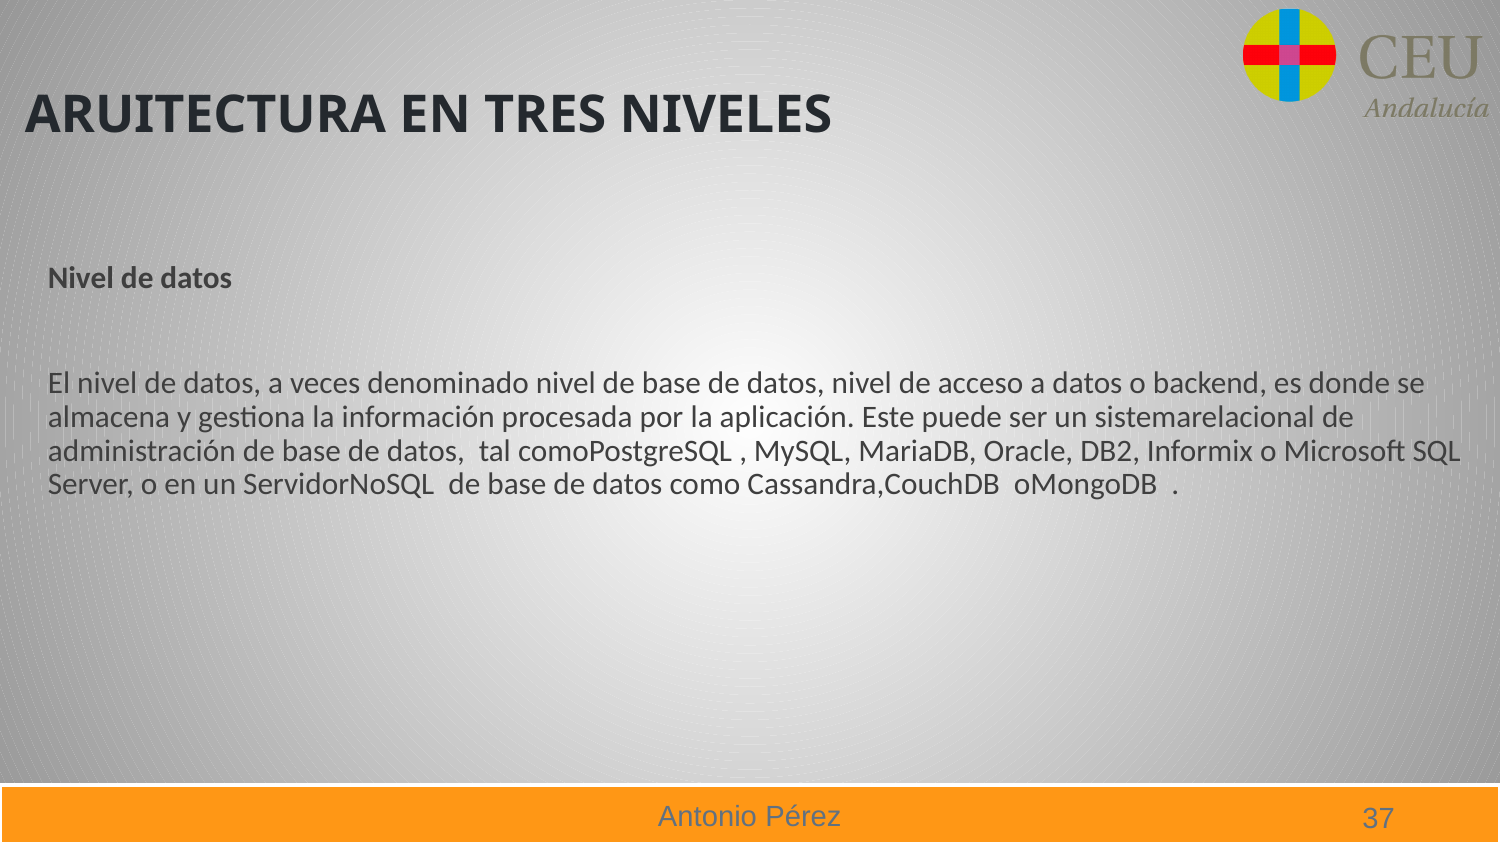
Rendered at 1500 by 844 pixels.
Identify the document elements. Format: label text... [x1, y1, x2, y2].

picture [1251, 0, 1500, 133]
title ARUITECTURA EN TRES NIVELES [13, 0, 1251, 149]
list Nivel de datos El nivel de datos, a veces denominado nivel de base de datos, nivel de acceso a datos o backend, es donde se almacena y gestiona la información procesada por la aplicación. Este puede ser un sistemarelacional de administración de base de datos, tal comoPostgreSQL , MySQL, MariaDB, Oracle, DB2, Informix o Microsoft SQL Server, o en un ServidorNoSQL de base de datos como Cassandra,CouchDB oMongoDB . [35, 256, 1465, 752]
